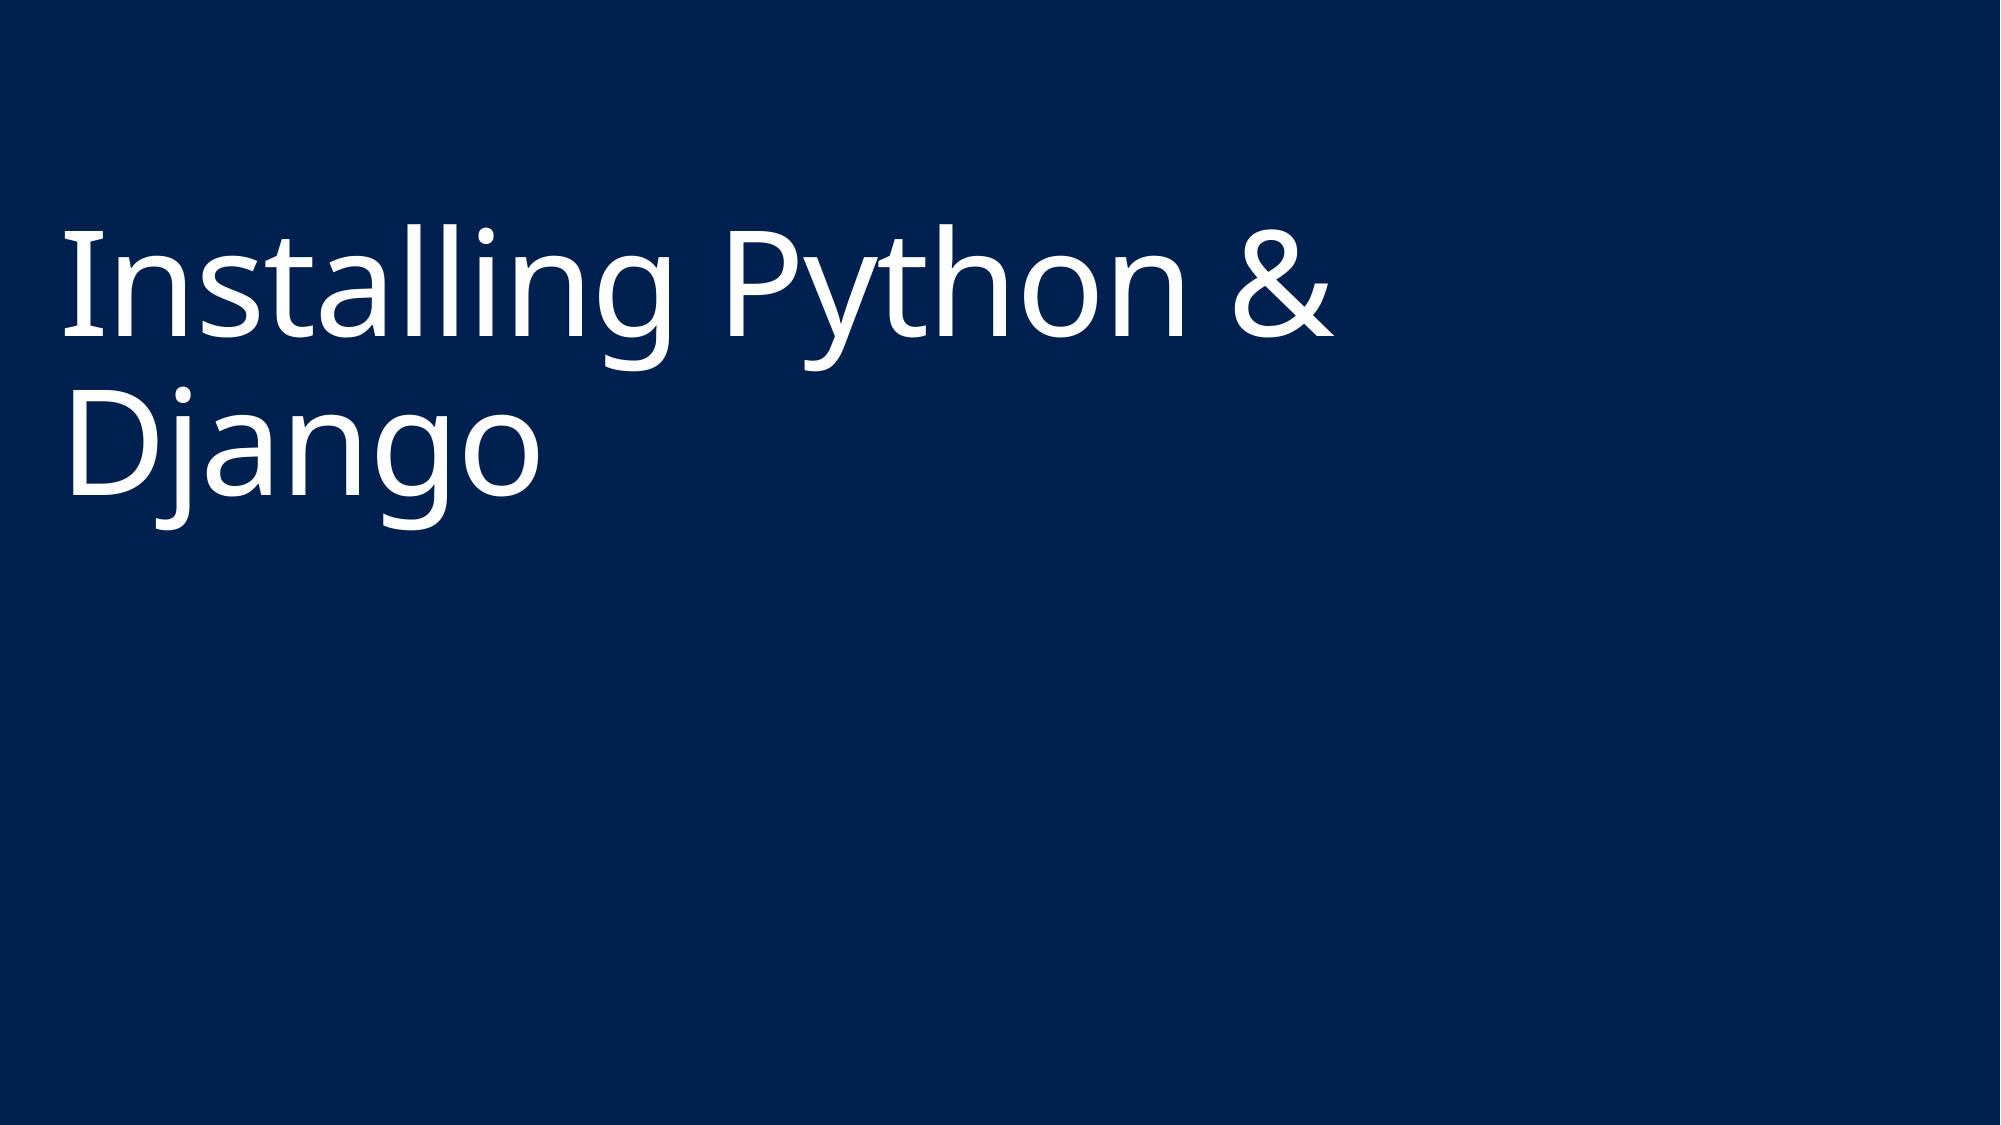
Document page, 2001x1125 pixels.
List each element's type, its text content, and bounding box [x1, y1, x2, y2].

title Installing Python & Django [44, 194, 1662, 385]
